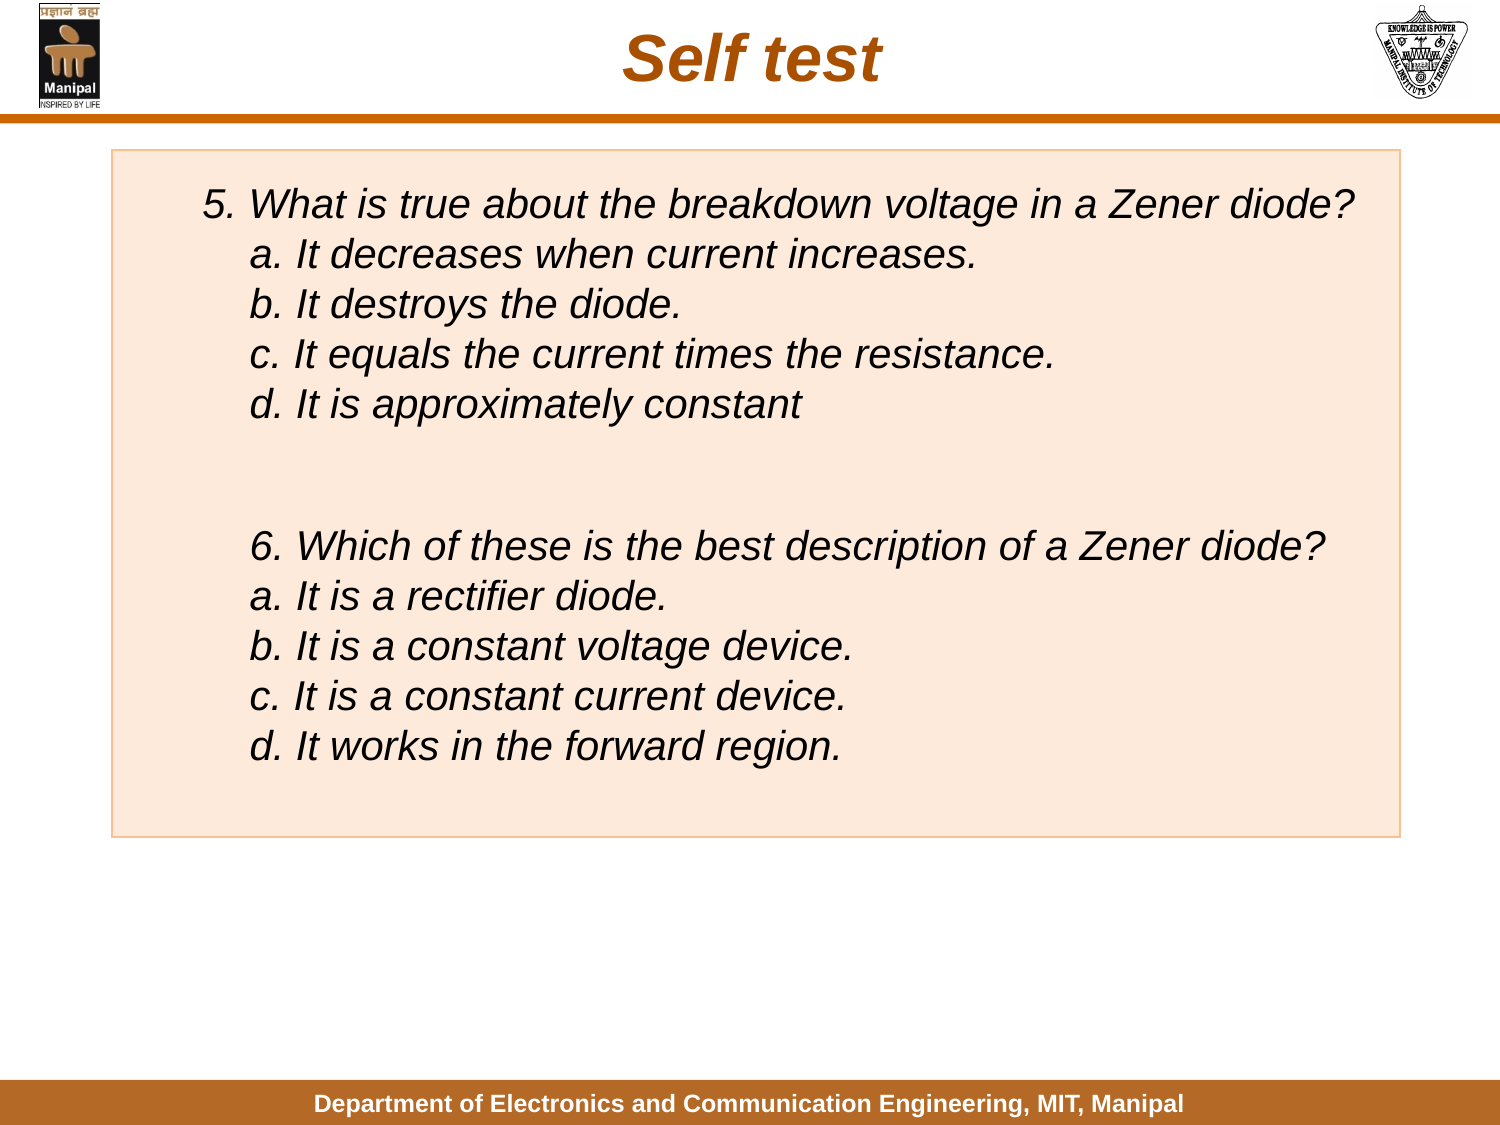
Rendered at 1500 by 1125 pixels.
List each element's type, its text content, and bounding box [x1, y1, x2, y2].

text_box 5. What is true about the breakdown voltage in a Zener diode? a. It decreases when current increases. b. It destroys the diode. c. It equals the current times the resistance. d. It is approximately constant 6. Which of these is the best description of a Zener diode? a. It is a rectifier diode. b. It is a constant voltage device. c. It is a constant current device. d. It works in the forward region. [112, 149, 1400, 838]
picture [39, 3, 77, 108]
title Self test [77, 0, 1428, 124]
